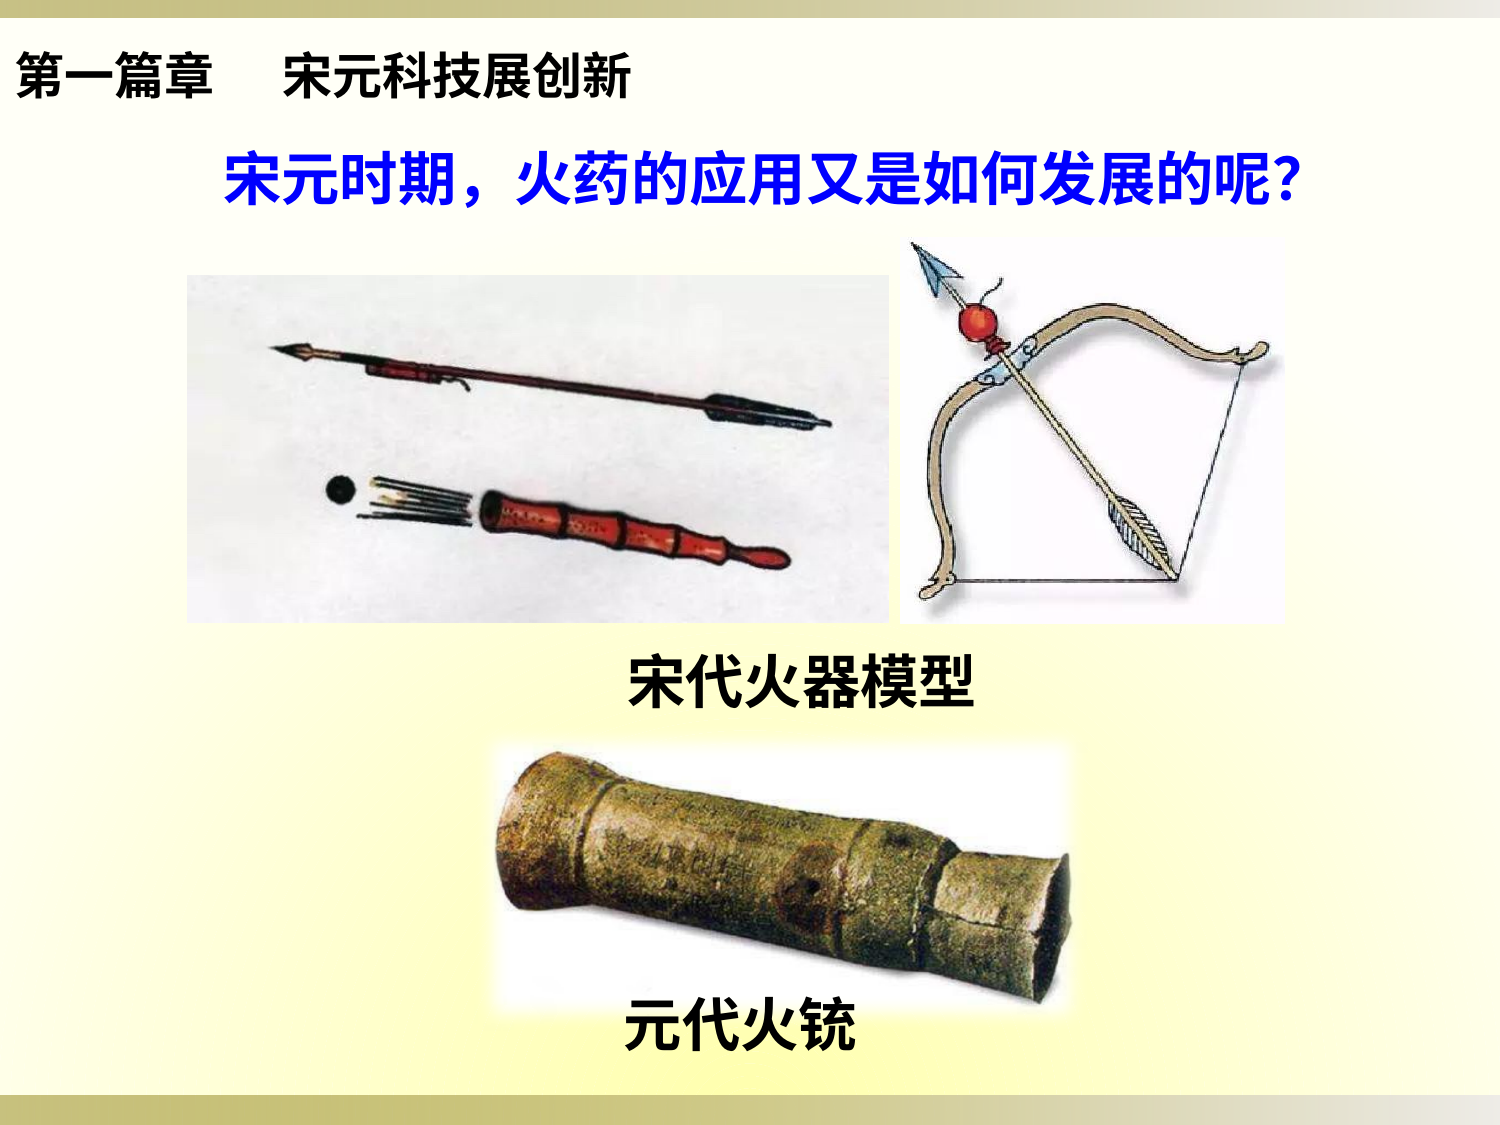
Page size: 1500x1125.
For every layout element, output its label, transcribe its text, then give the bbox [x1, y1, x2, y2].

text_box 宋元时期，火药的应用又是如何发展的呢？ [210, 135, 1352, 219]
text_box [186, 236, 1285, 724]
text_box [474, 724, 1089, 1068]
text_box 第一篇章 宋元科技展创新 [0, 37, 1213, 113]
